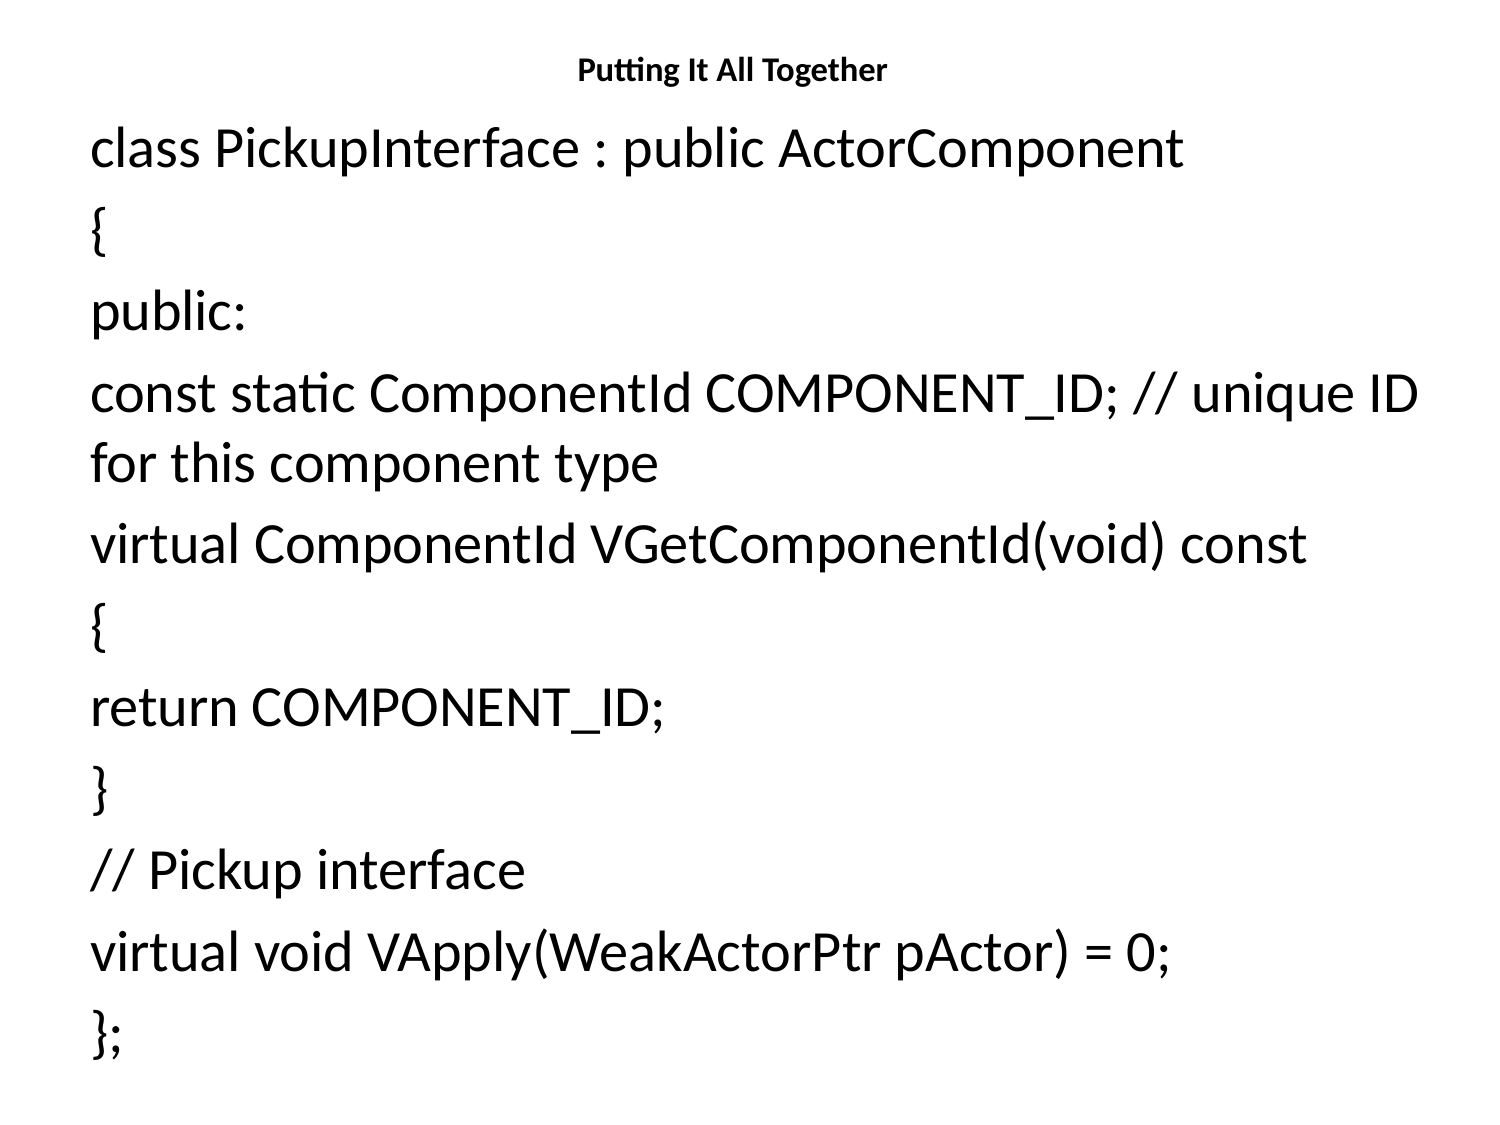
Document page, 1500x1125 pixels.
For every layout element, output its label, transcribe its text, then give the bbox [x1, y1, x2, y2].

list class PickupInterface : public ActorComponent { public: const static ComponentId COMPONENT_ID; // unique ID for this component type virtual ComponentId VGetComponentId(void) const { return COMPONENT_ID; } // Pickup interface virtual void VApply(WeakActorPtr pActor) = 0; }; [75, 101, 1471, 1106]
title Putting It All Together [75, 30, 1425, 101]
